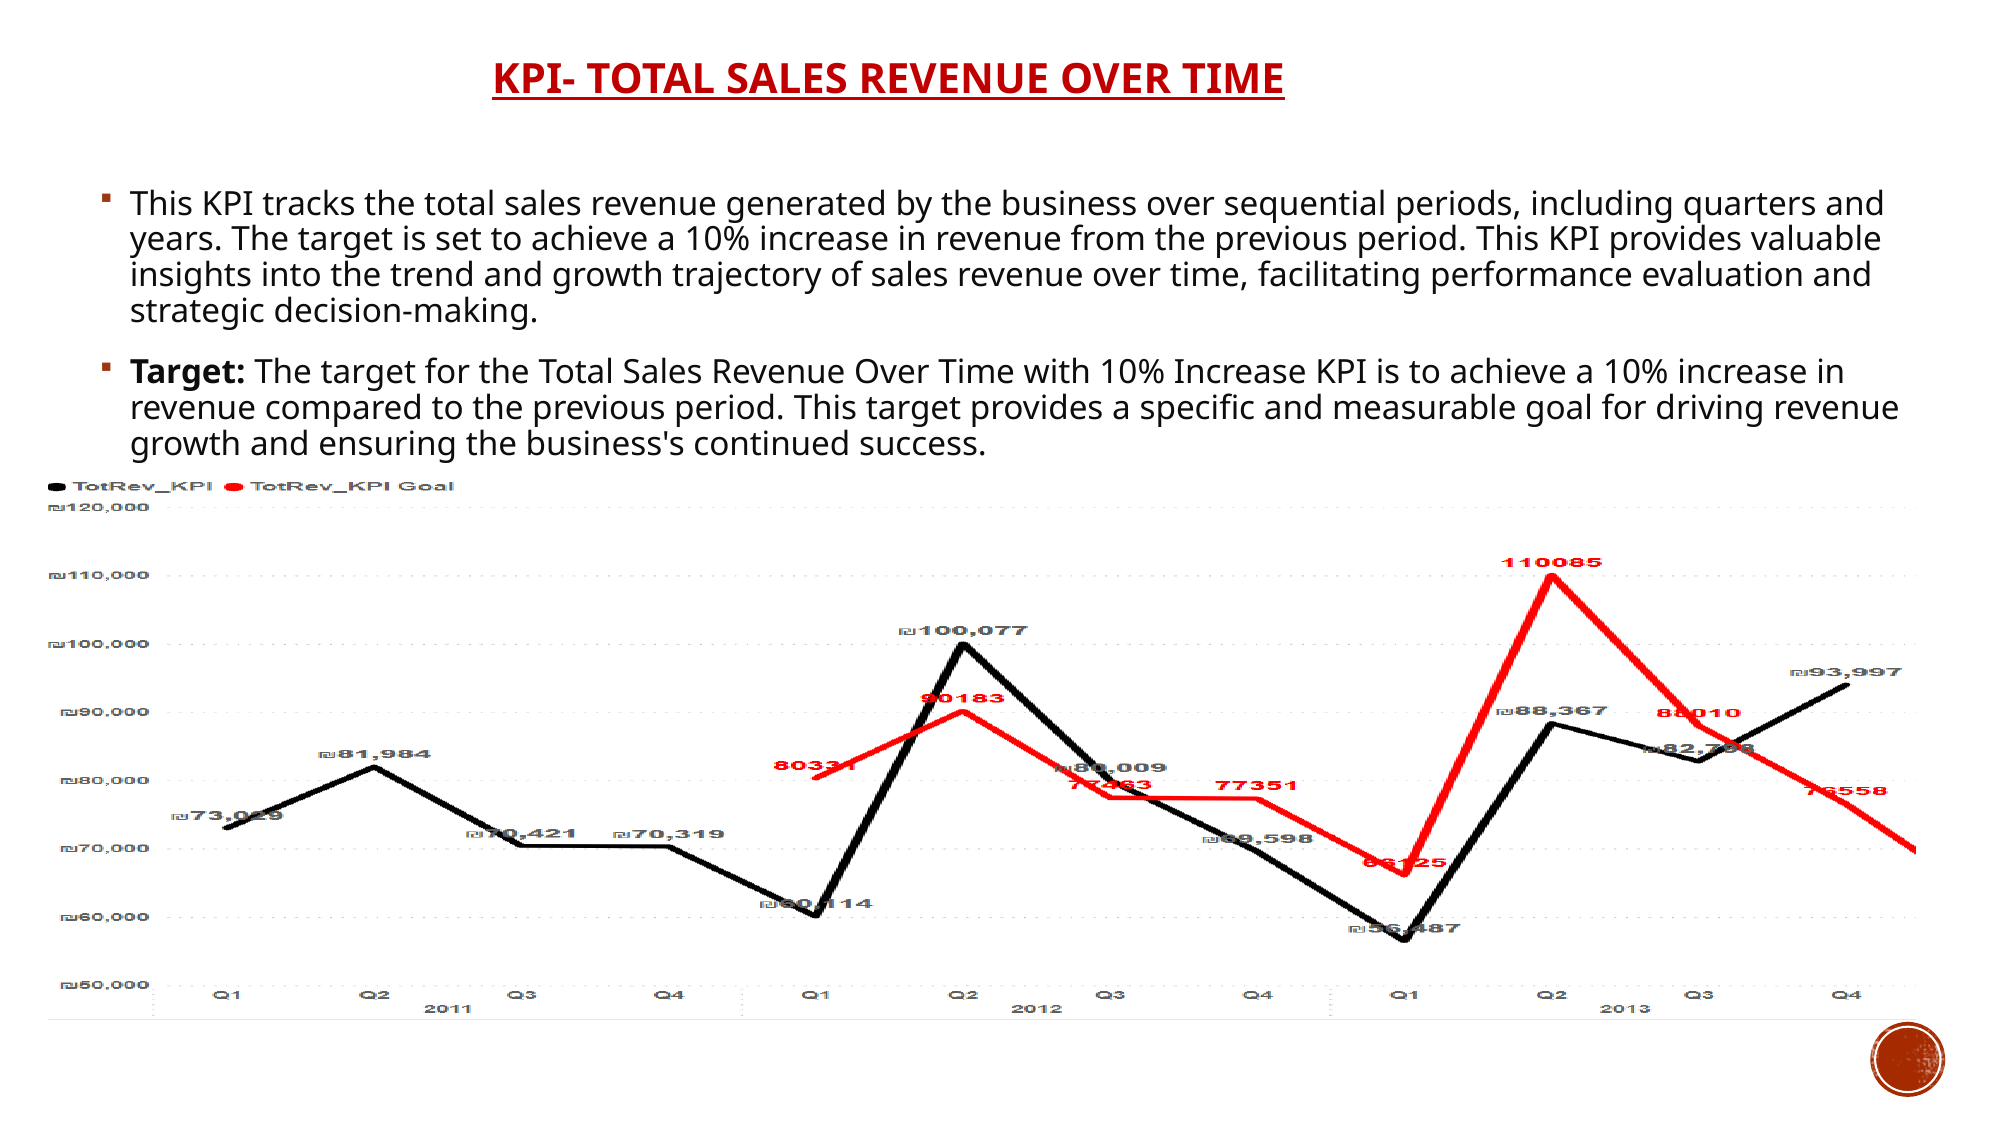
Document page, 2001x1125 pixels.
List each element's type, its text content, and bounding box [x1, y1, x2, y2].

list This KPI tracks the total sales revenue generated by the business over sequential periods, including quarters and years. The target is set to achieve a 10% increase in revenue from the previous period. This KPI provides valuable insights into the trend and growth trajectory of sales revenue over time, facilitating performance evaluation and strategic decision-making. Target: The target for the Total Sales Revenue Over Time with 10% Increase KPI is to achieve a 10% increase in revenue compared to the previous period. This target provides a specific and measurable goal for driving revenue growth and ensuring the business's continued success. [84, 178, 1936, 1112]
title KPI- Total Sales Revenue Over Time [117, 45, 1660, 116]
picture [48, 470, 1914, 1019]
